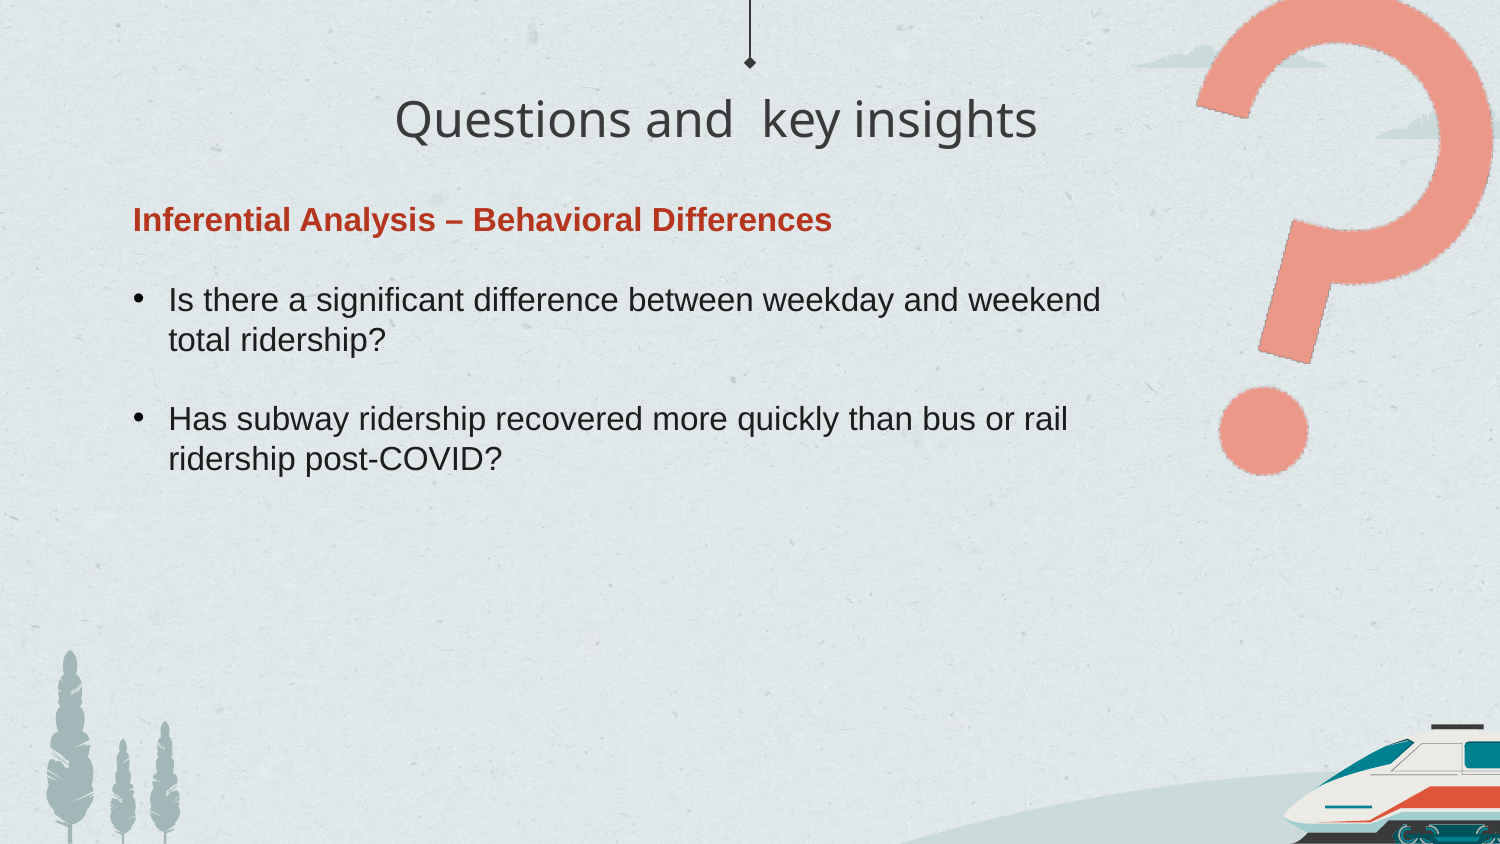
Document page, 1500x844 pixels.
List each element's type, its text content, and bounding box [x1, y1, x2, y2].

picture [0, 0, 1500, 844]
text_box Inferential Analysis – Behavioral Differences Is there a significant difference between weekday and weekend total ridership? Has subway ridership recovered more quickly than bus or rail ridership post-COVID? [118, 190, 990, 525]
picture [56, 752, 63, 759]
title Questions and key insights [84, 72, 990, 167]
picture [61, 761, 68, 767]
